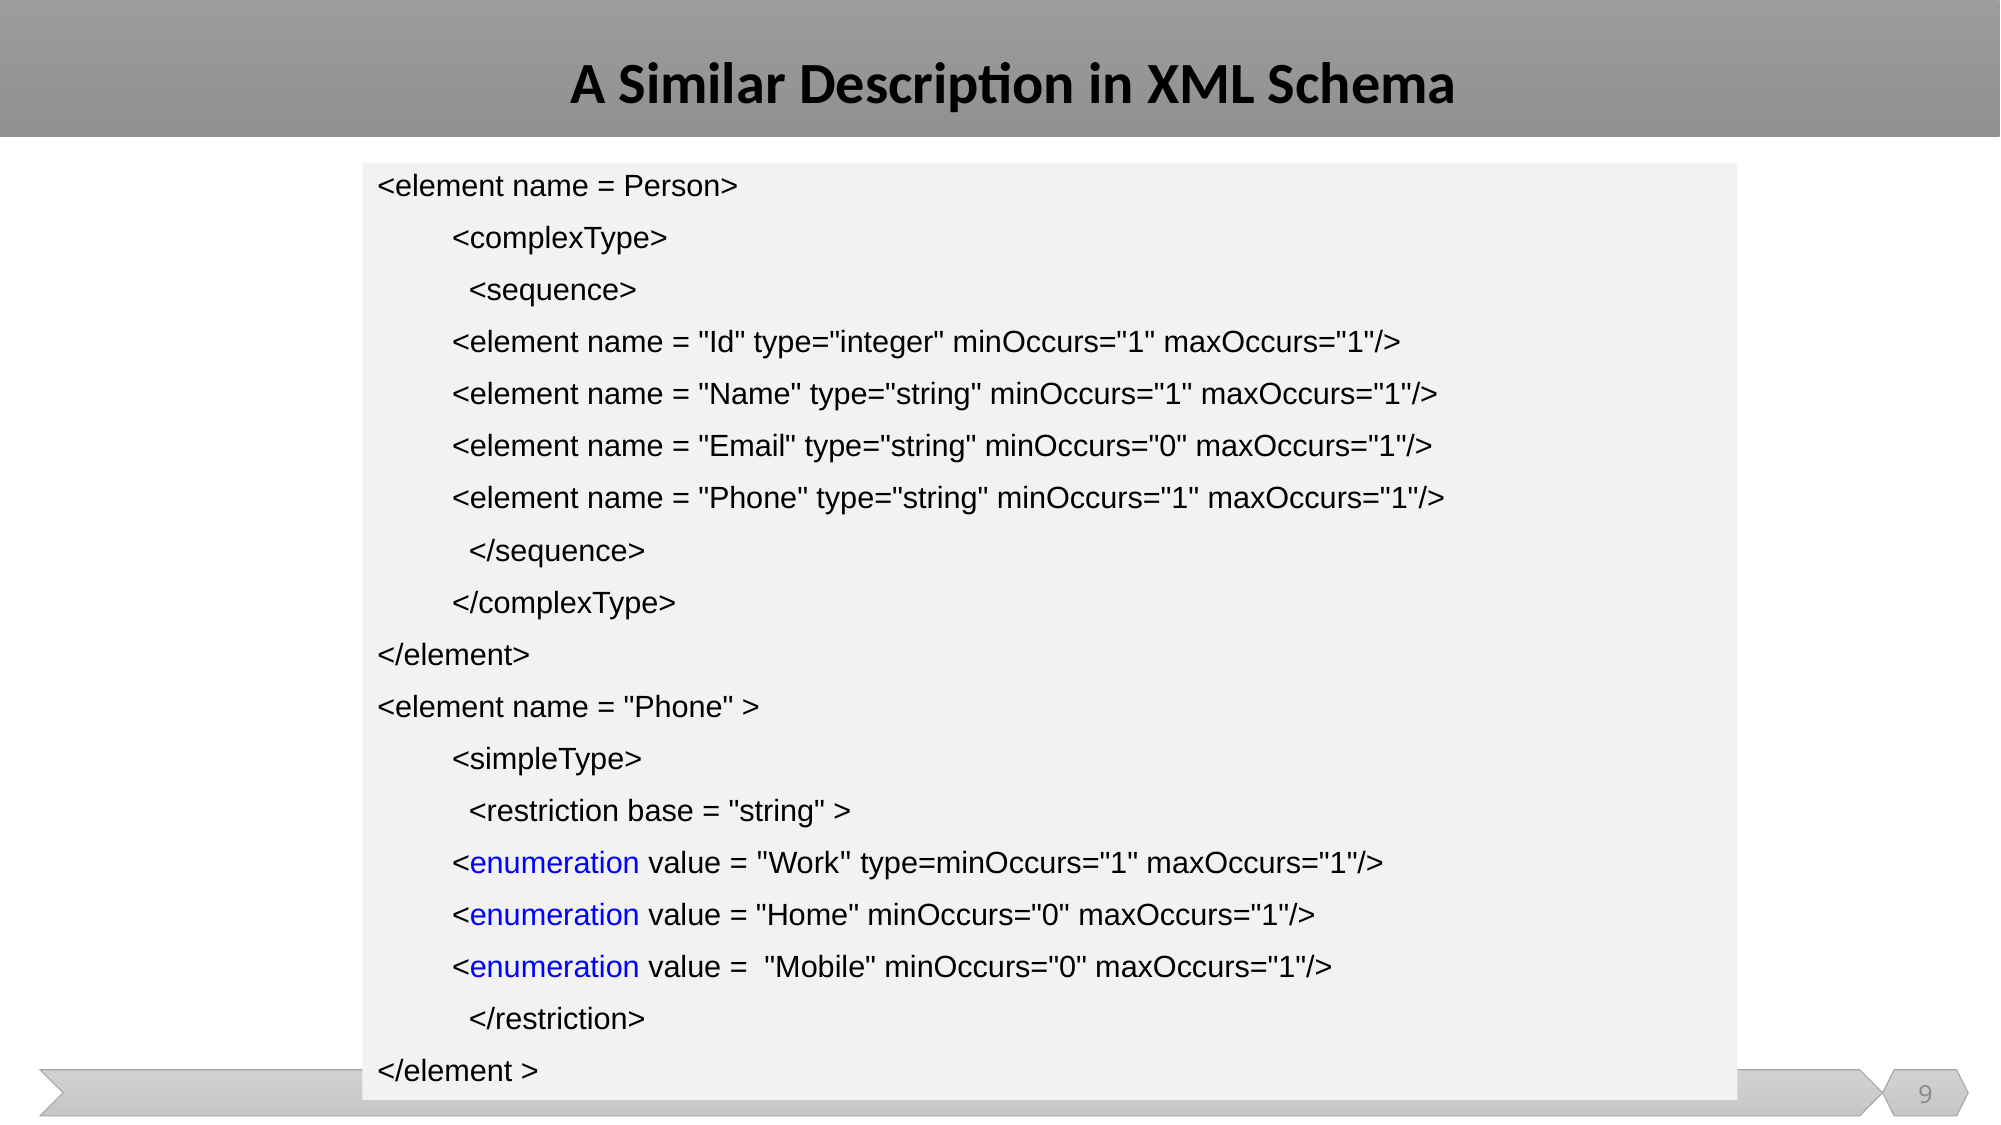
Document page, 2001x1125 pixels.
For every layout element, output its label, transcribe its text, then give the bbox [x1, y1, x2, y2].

text_box A Similar Description in XML Schema [555, 37, 1473, 123]
slide_number 9 [1882, 1065, 1969, 1125]
list <element name = Person> <complexType> <sequence> <element name = "Id" type="integer" minOccurs="1" maxOccurs="1"/> <element name = "Name" type="string" minOccurs="1" maxOccurs="1"/> <element name = "Email" type="string" minOccurs="0" maxOccurs="1"/> <element name = "Phone" type="string" minOccurs="1" maxOccurs="1"/> </sequence> </complexType> </element> <element name = "Phone" > <simpleType> <restriction base = "string" > <enumeration value = "Work" type=minOccurs="1" maxOccurs="1"/> <enumeration value = "Home" minOccurs="0" maxOccurs="1"/> <enumeration value = "Mobile" minOccurs="0" maxOccurs="1"/> </restriction> </element > [362, 162, 1738, 1100]
